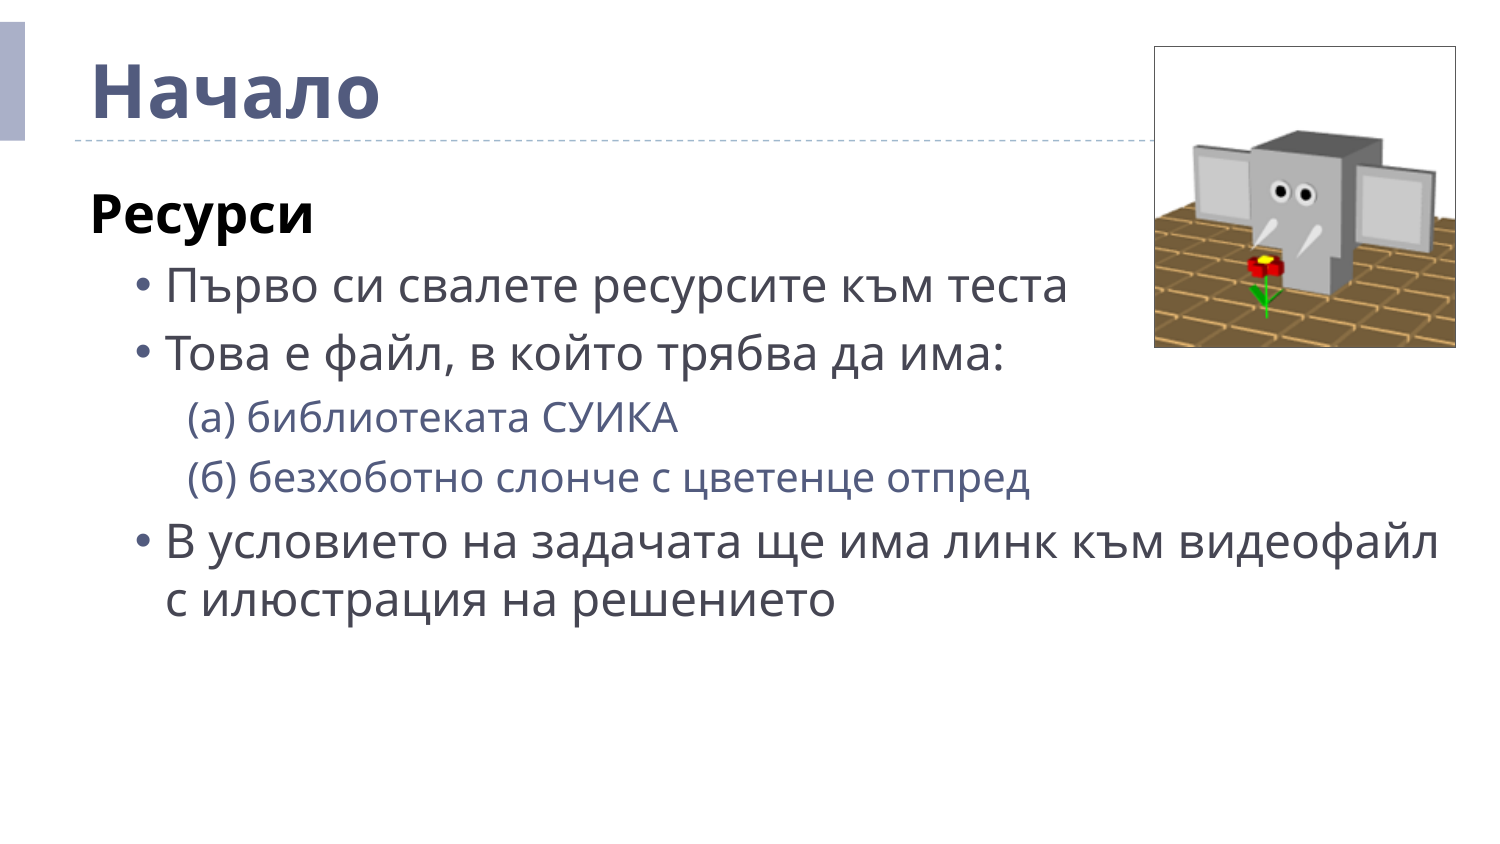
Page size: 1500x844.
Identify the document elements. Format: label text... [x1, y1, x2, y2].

title Начало [75, 18, 1475, 141]
list Ресурси Първо си свалете ресурсите към теста Това е файл, в който трябва да има: (а) библиотеката СУИКА (б) безхоботно слонче с цветенце отпред В условието на задачата ще има линк към видеофайл с илюстрация на решението [75, 171, 1475, 835]
picture [1154, 46, 1456, 348]
